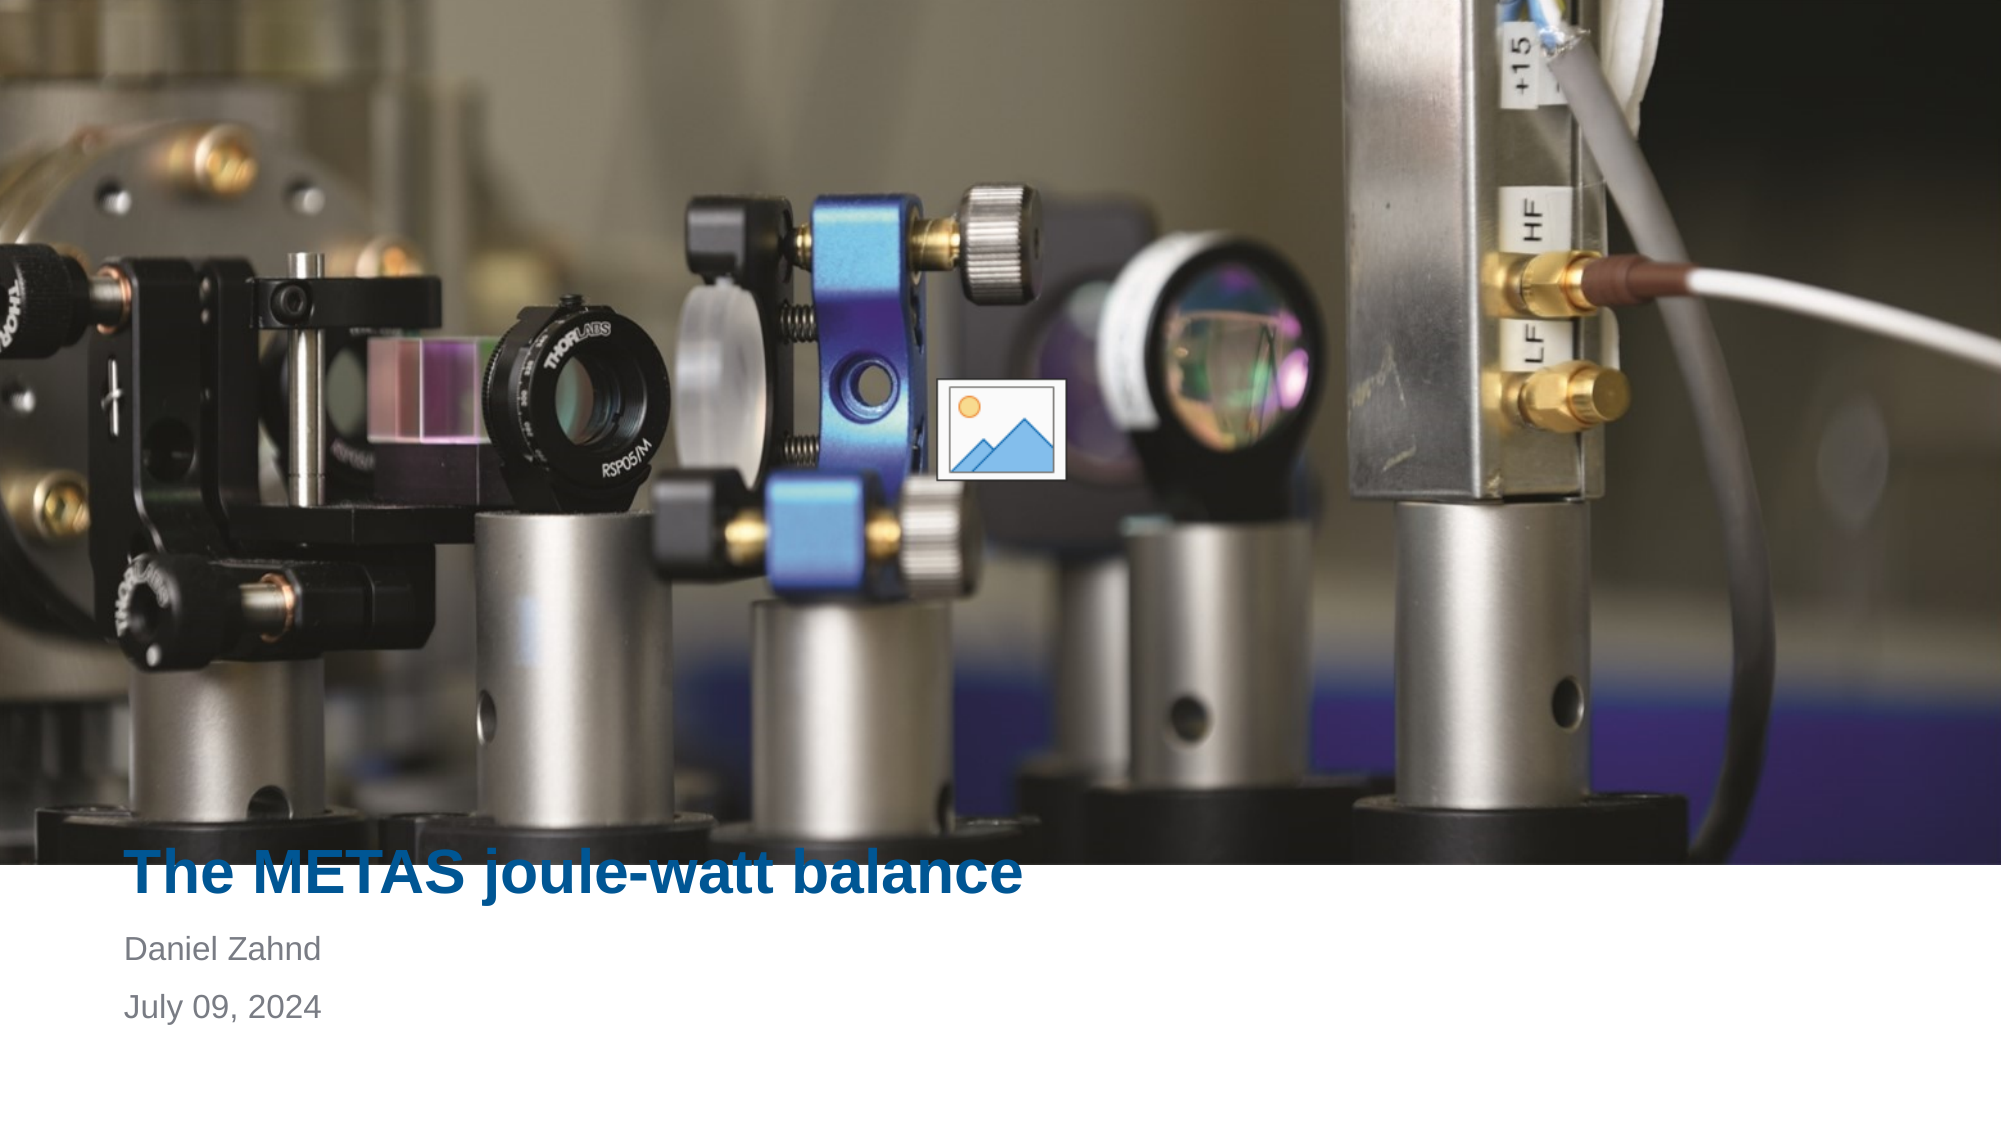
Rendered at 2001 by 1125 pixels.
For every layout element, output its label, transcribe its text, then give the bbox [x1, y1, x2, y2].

title The METAS joule-watt balance [124, 865, 1875, 922]
picture [0, 0, 2001, 865]
subtitle Daniel Zahnd [124, 931, 1875, 981]
list July 09, 2024 [124, 989, 1875, 1039]
